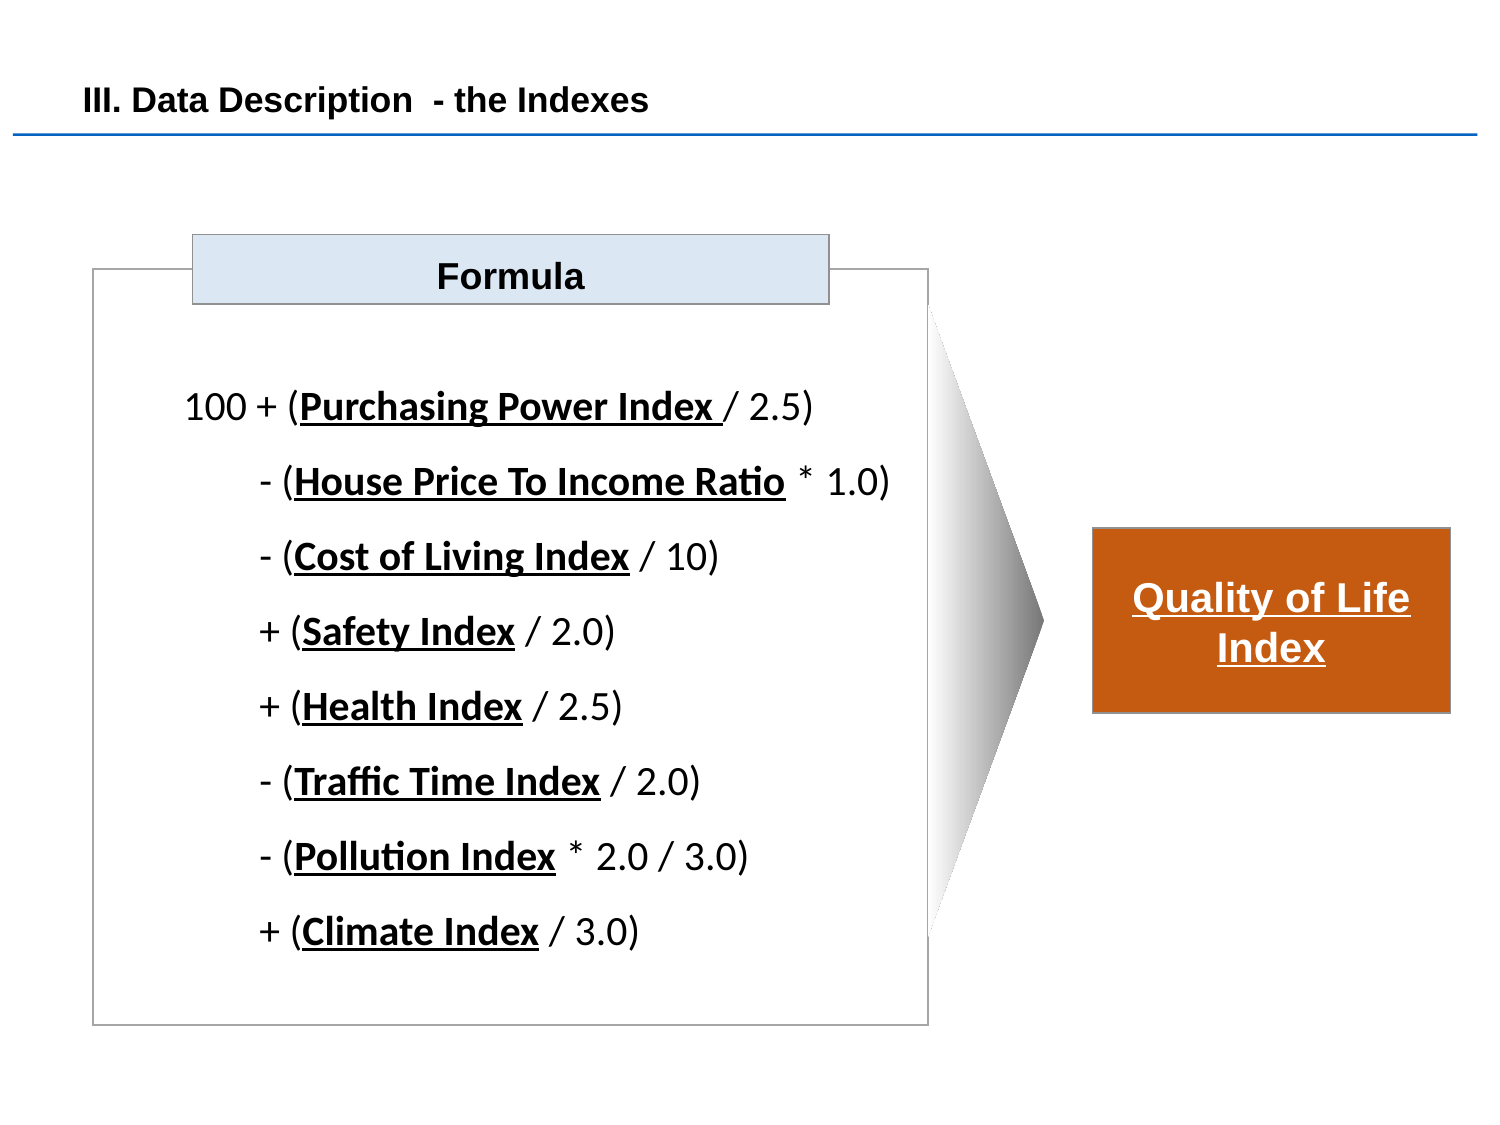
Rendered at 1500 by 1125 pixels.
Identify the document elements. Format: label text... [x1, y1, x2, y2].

text_box Quality of Life Index [1092, 528, 1451, 714]
text_box III. Data Description - the Indexes [82, 34, 1462, 120]
text_box Formula [192, 234, 829, 305]
text_box 100 + (Purchasing Power Index / 2.5) - (House Price To Income Ratio * 1.0) - (Cost of Living Index / 10) + (Safety Index / 2.0) + (Health Index / 2.5) - (Traffic Time Index / 2.0) - (Pollution Index * 2.0 / 3.0) + (Climate Index / 3.0) [92, 268, 929, 1026]
text_box [927, 304, 1045, 937]
